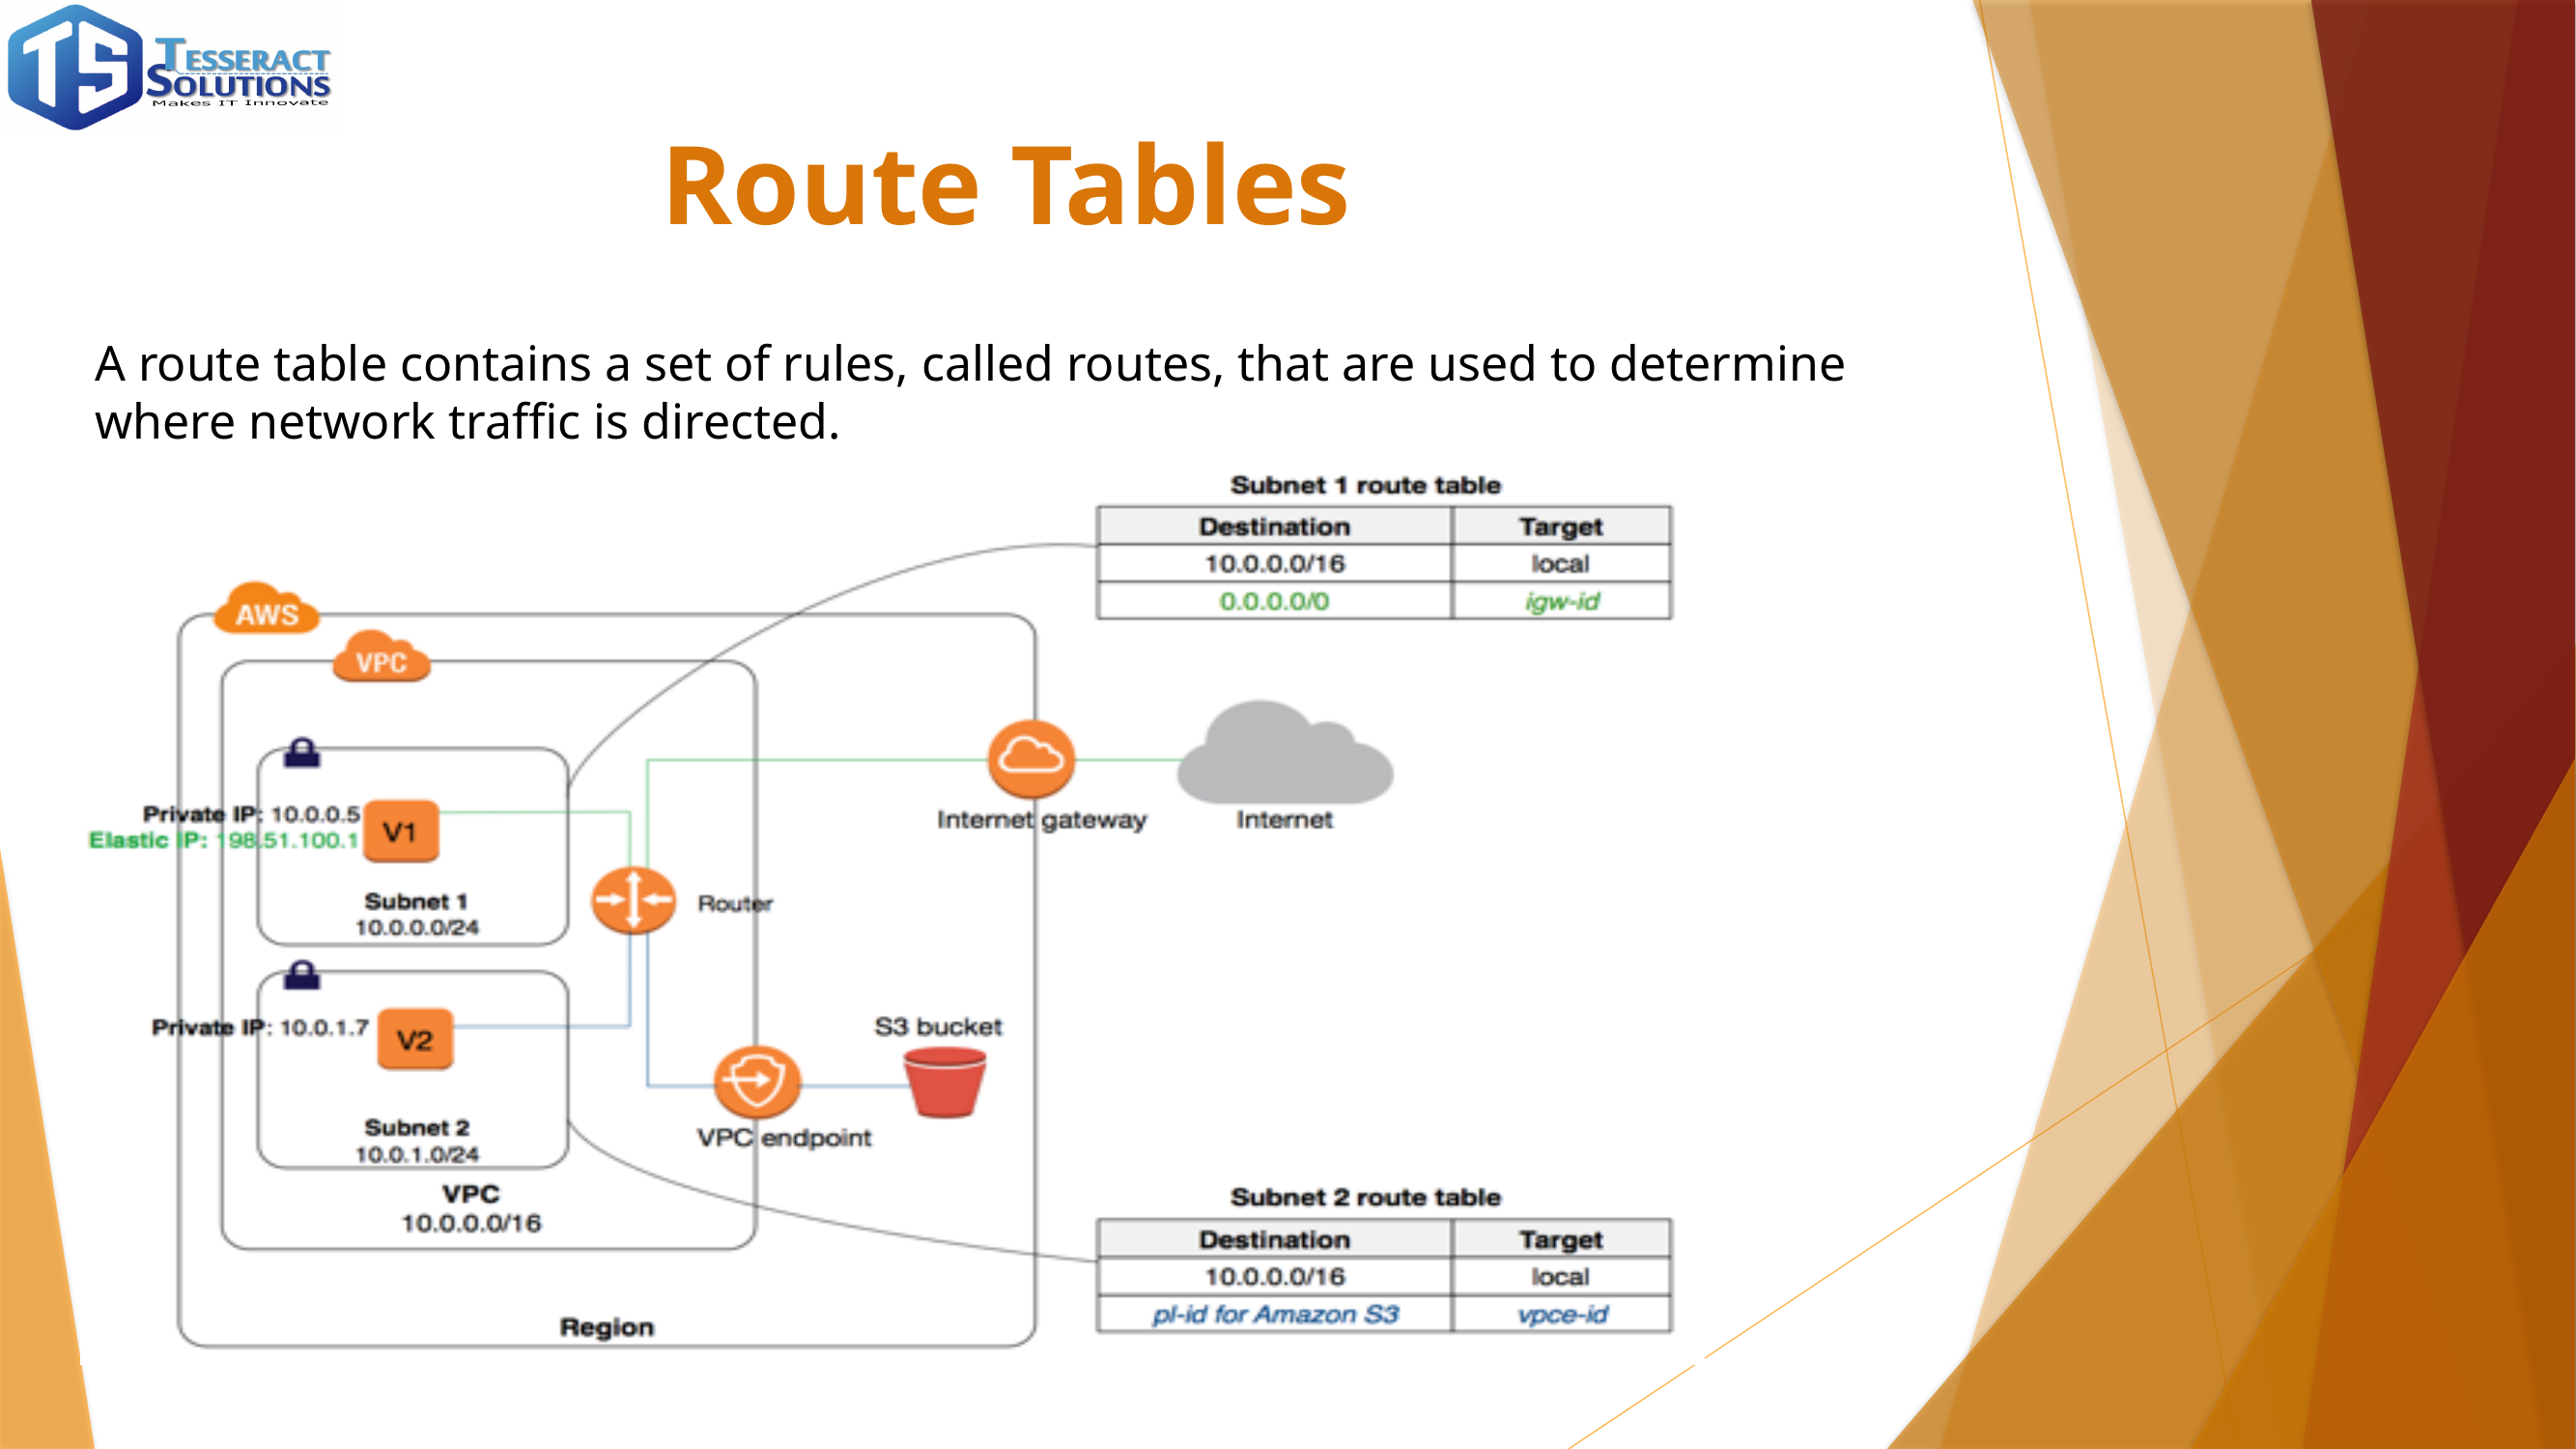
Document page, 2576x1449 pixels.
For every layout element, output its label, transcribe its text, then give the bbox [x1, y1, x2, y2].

text_box Route Tables [0, 108, 2013, 254]
picture [3, 1, 339, 136]
text_box A route table contains a set of rules, called routes, that are used to determine where network traffic is directed. [80, 326, 2013, 457]
picture [79, 457, 1706, 1365]
